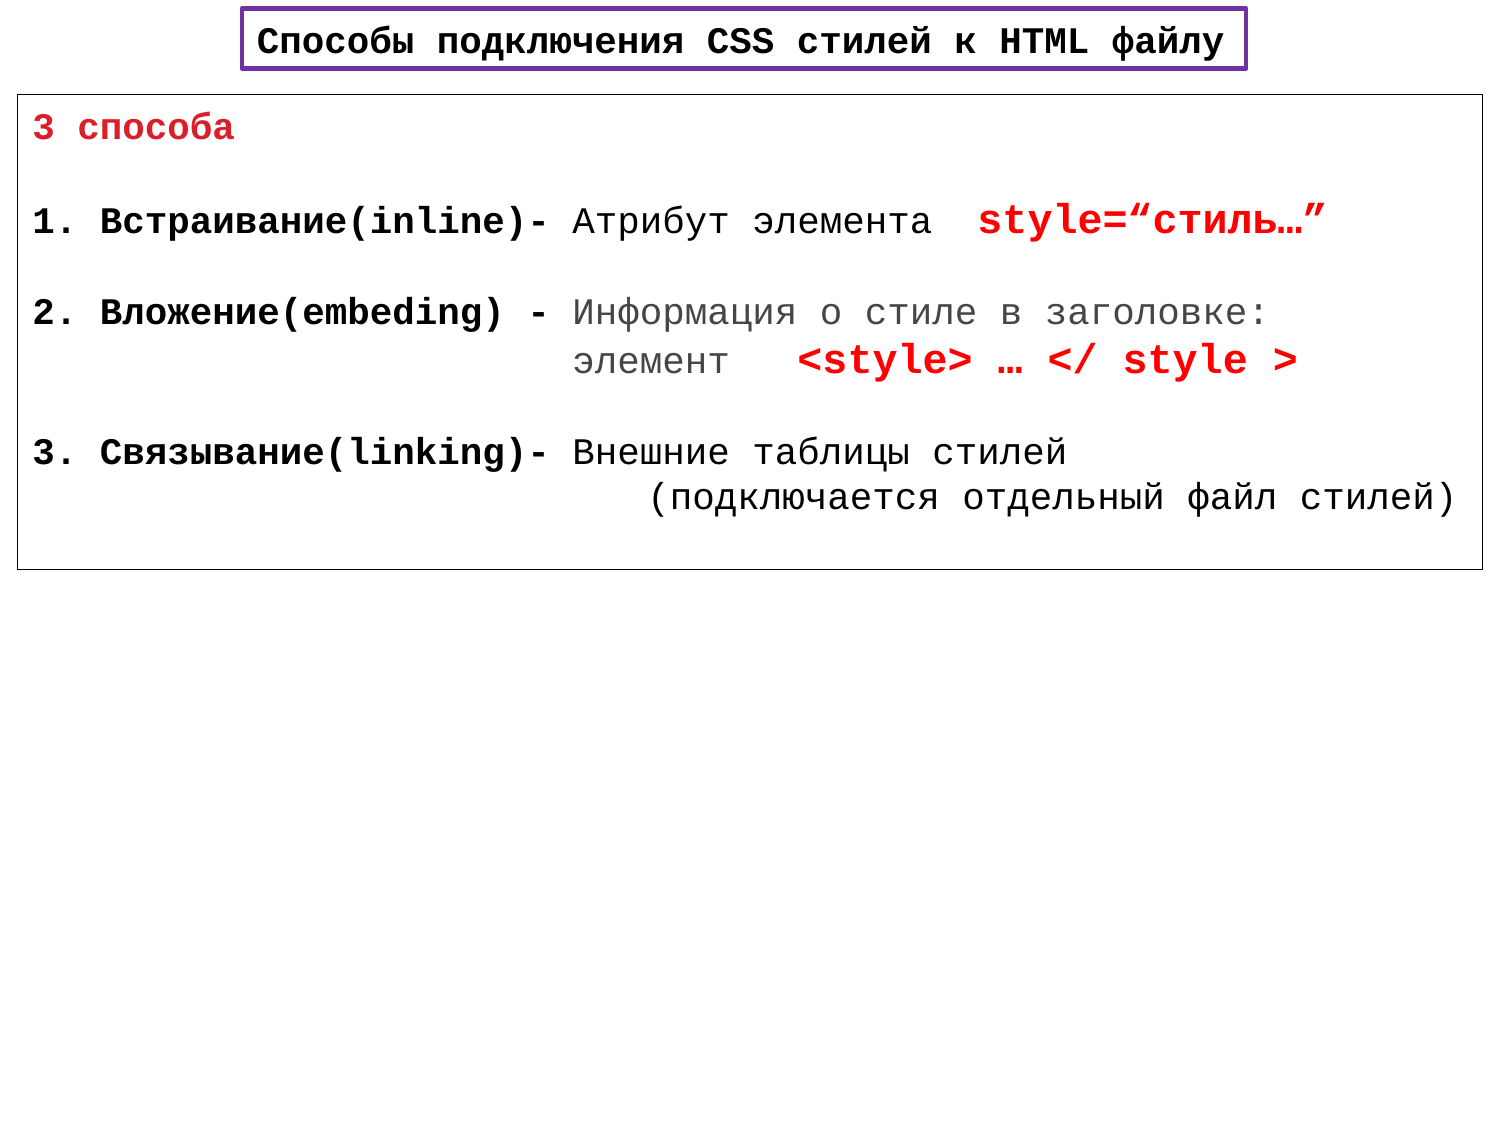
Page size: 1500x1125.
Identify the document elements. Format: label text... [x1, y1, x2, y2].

text_box Способы подключения CSS стилей к HTML файлу [242, 8, 1247, 69]
text_box 3 способа 1. Встраивание(inline)- Атрибут элемента style=“стиль…” 2. Вложение(embeding) - Информация о стиле в заголовке: элемент <style> … </ style > 3. Связывание(linking)- Внешние таблицы стилей (подключается отдельный файл стилей) [17, 94, 1483, 570]
